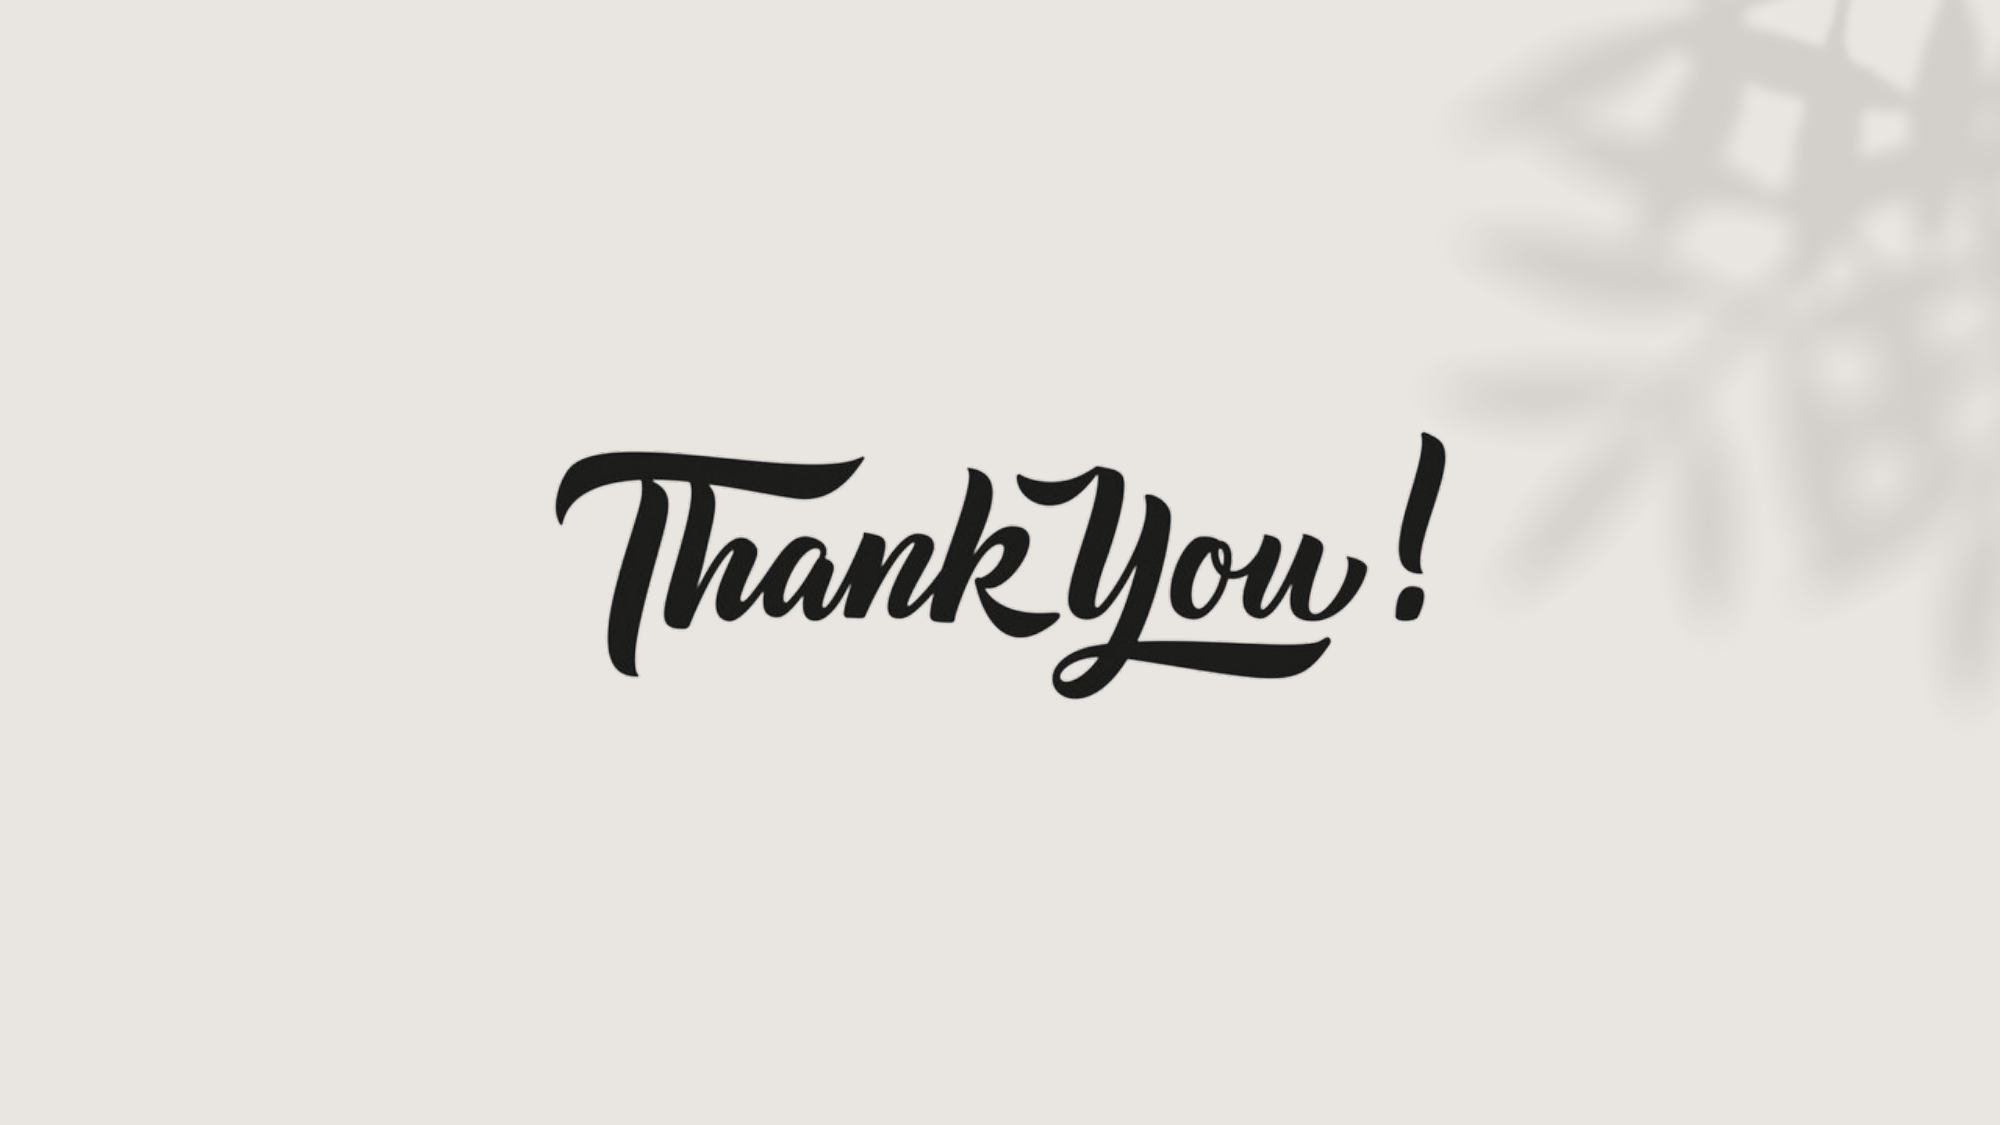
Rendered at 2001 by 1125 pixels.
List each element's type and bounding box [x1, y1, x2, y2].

picture [401, 307, 1599, 818]
